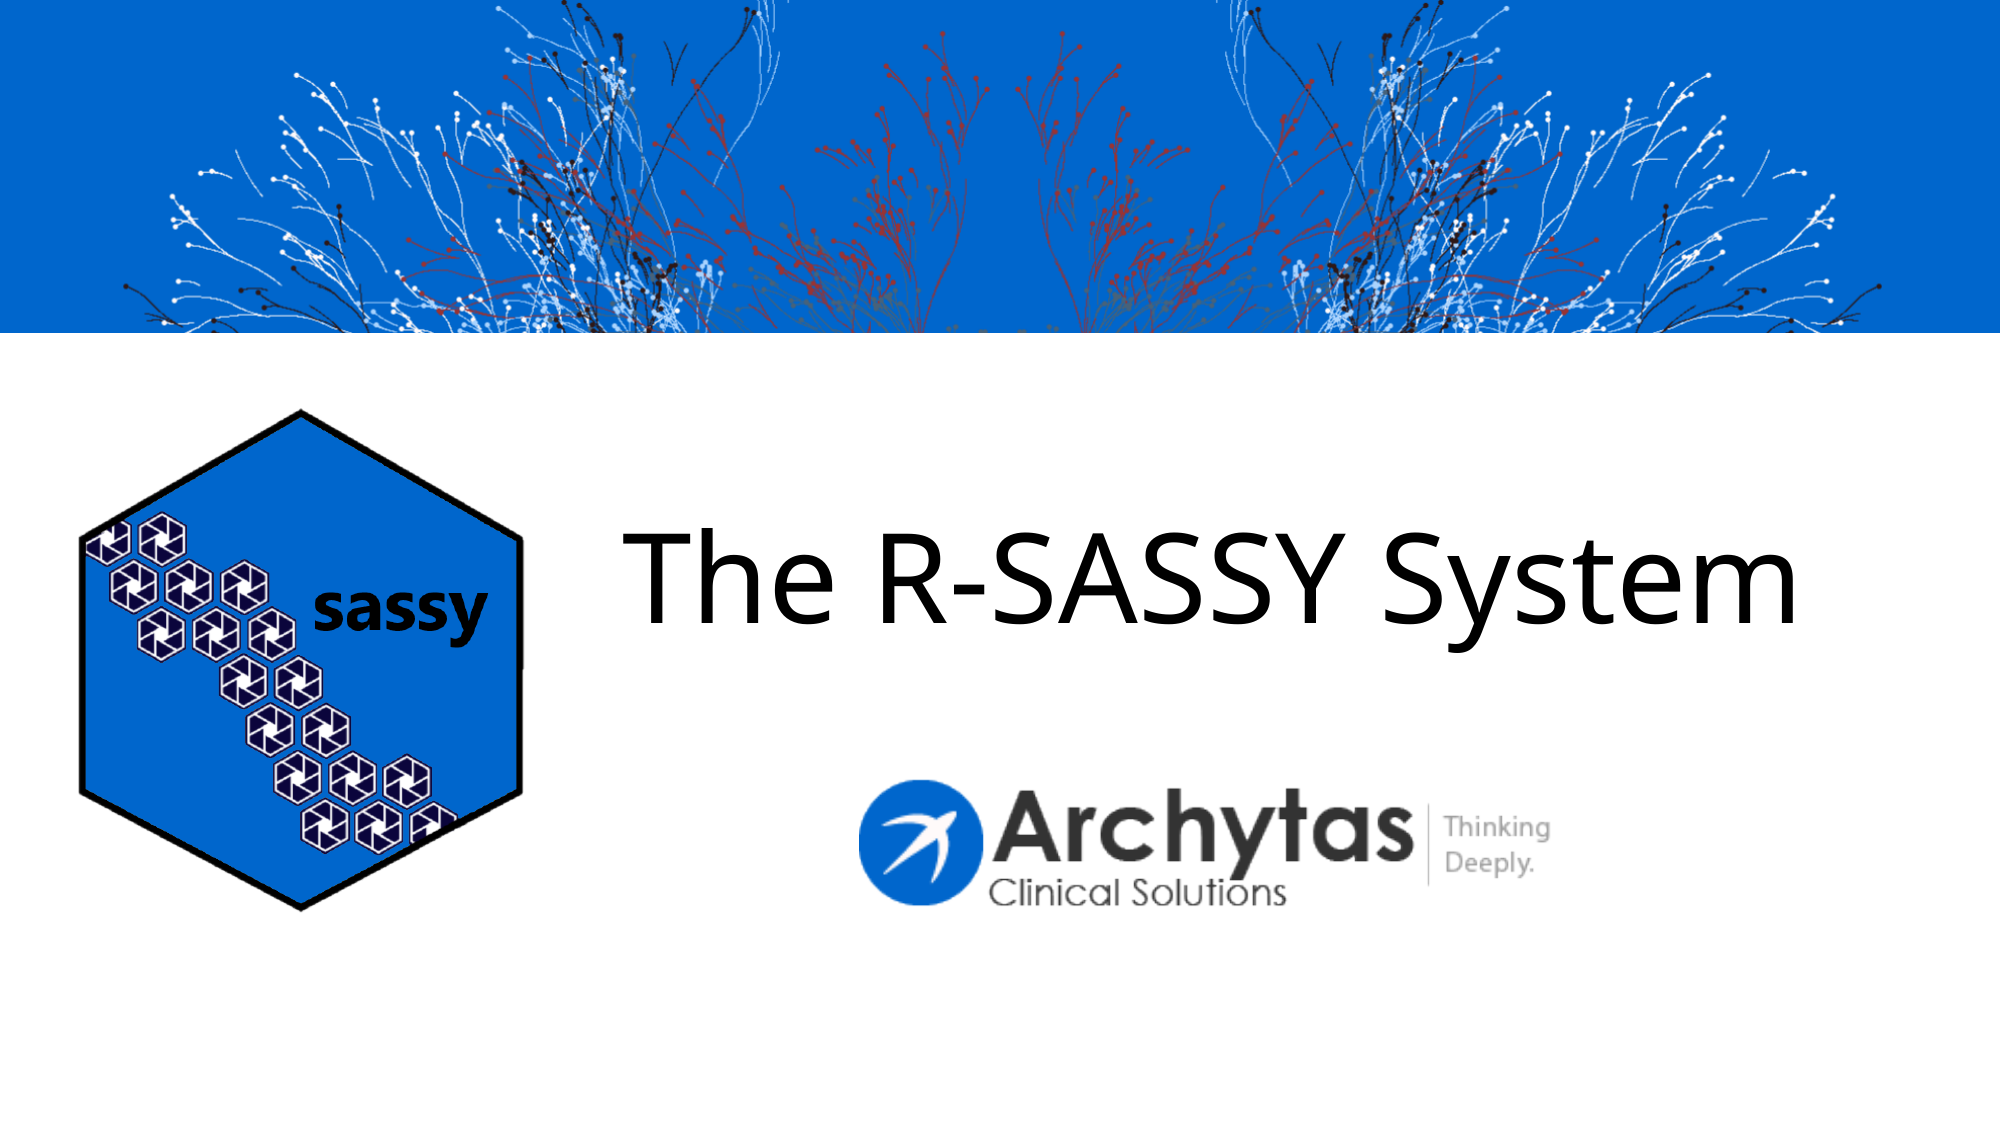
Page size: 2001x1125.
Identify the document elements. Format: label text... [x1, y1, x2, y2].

picture [0, 0, 2000, 333]
picture [53, 408, 594, 948]
picture [858, 776, 1553, 919]
title The R-SASSY System [594, 466, 1964, 659]
